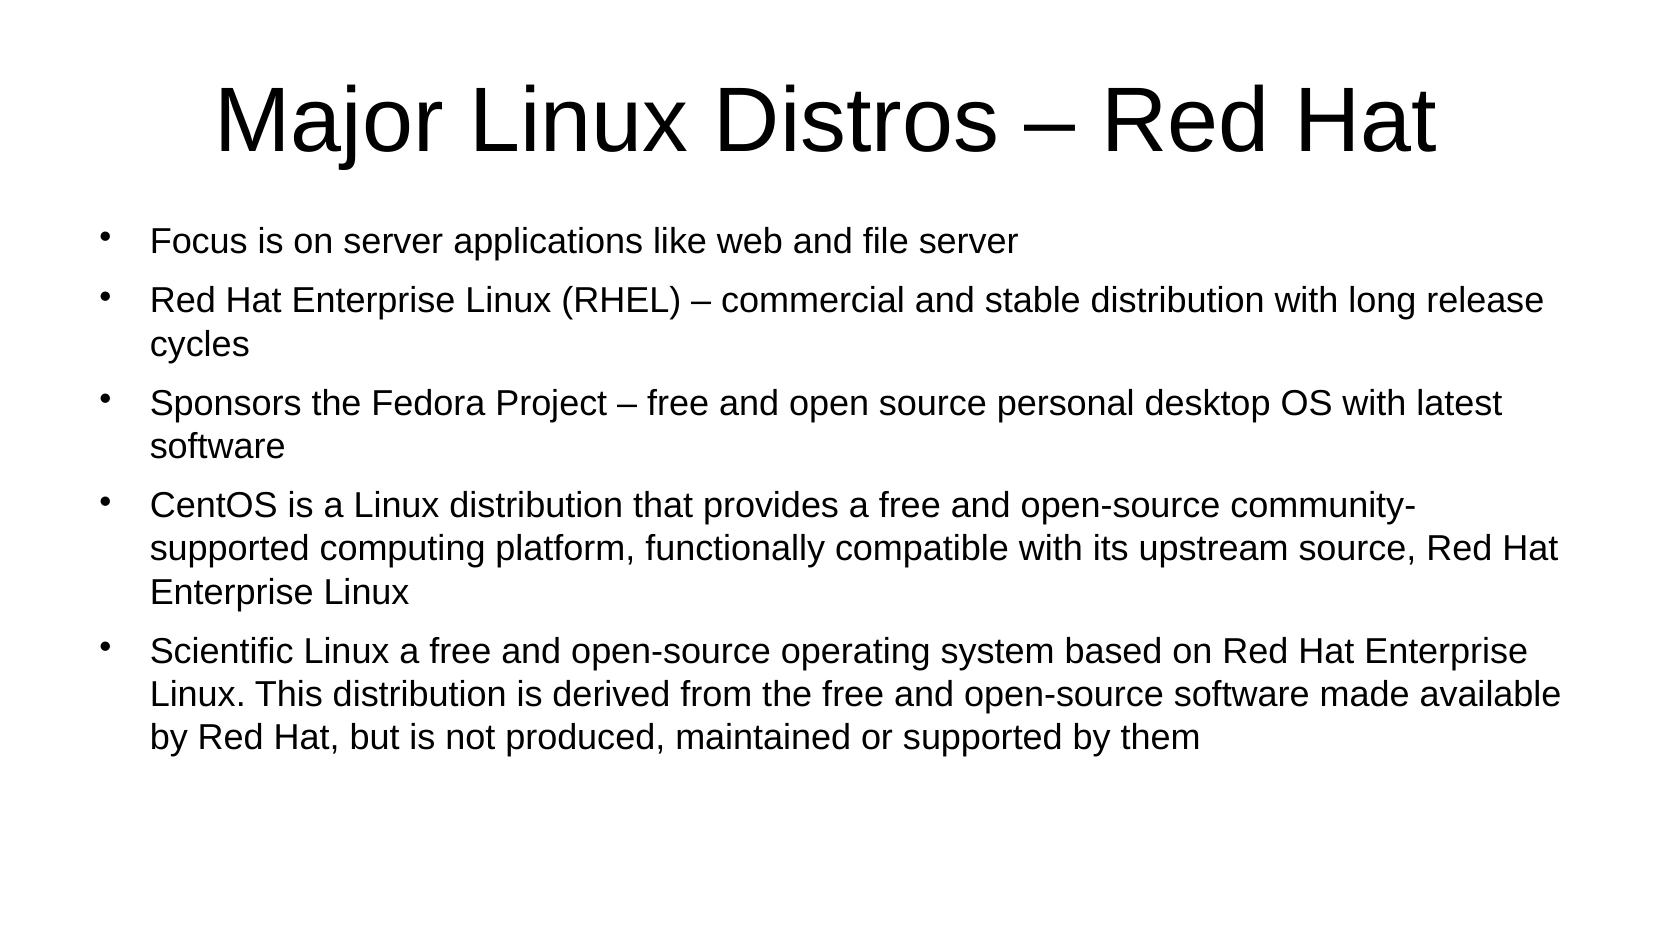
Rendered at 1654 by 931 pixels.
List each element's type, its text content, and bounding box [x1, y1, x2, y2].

title Major Linux Distros – Red Hat [82, 37, 1571, 193]
list Focus is on server applications like web and file server Red Hat Enterprise Linux (RHEL) – commercial and stable distribution with long release cycles Sponsors the Fedora Project – free and open source personal desktop OS with latest software CentOS is a Linux distribution that provides a free and open-source community-supported computing platform, functionally compatible with its upstream source, Red Hat Enterprise Linux Scientific Linux a free and open-source operating system based on Red Hat Enterprise Linux. This distribution is derived from the free and open-source software made available by Red Hat, but is not produced, maintained or supported by them [82, 217, 1571, 757]
